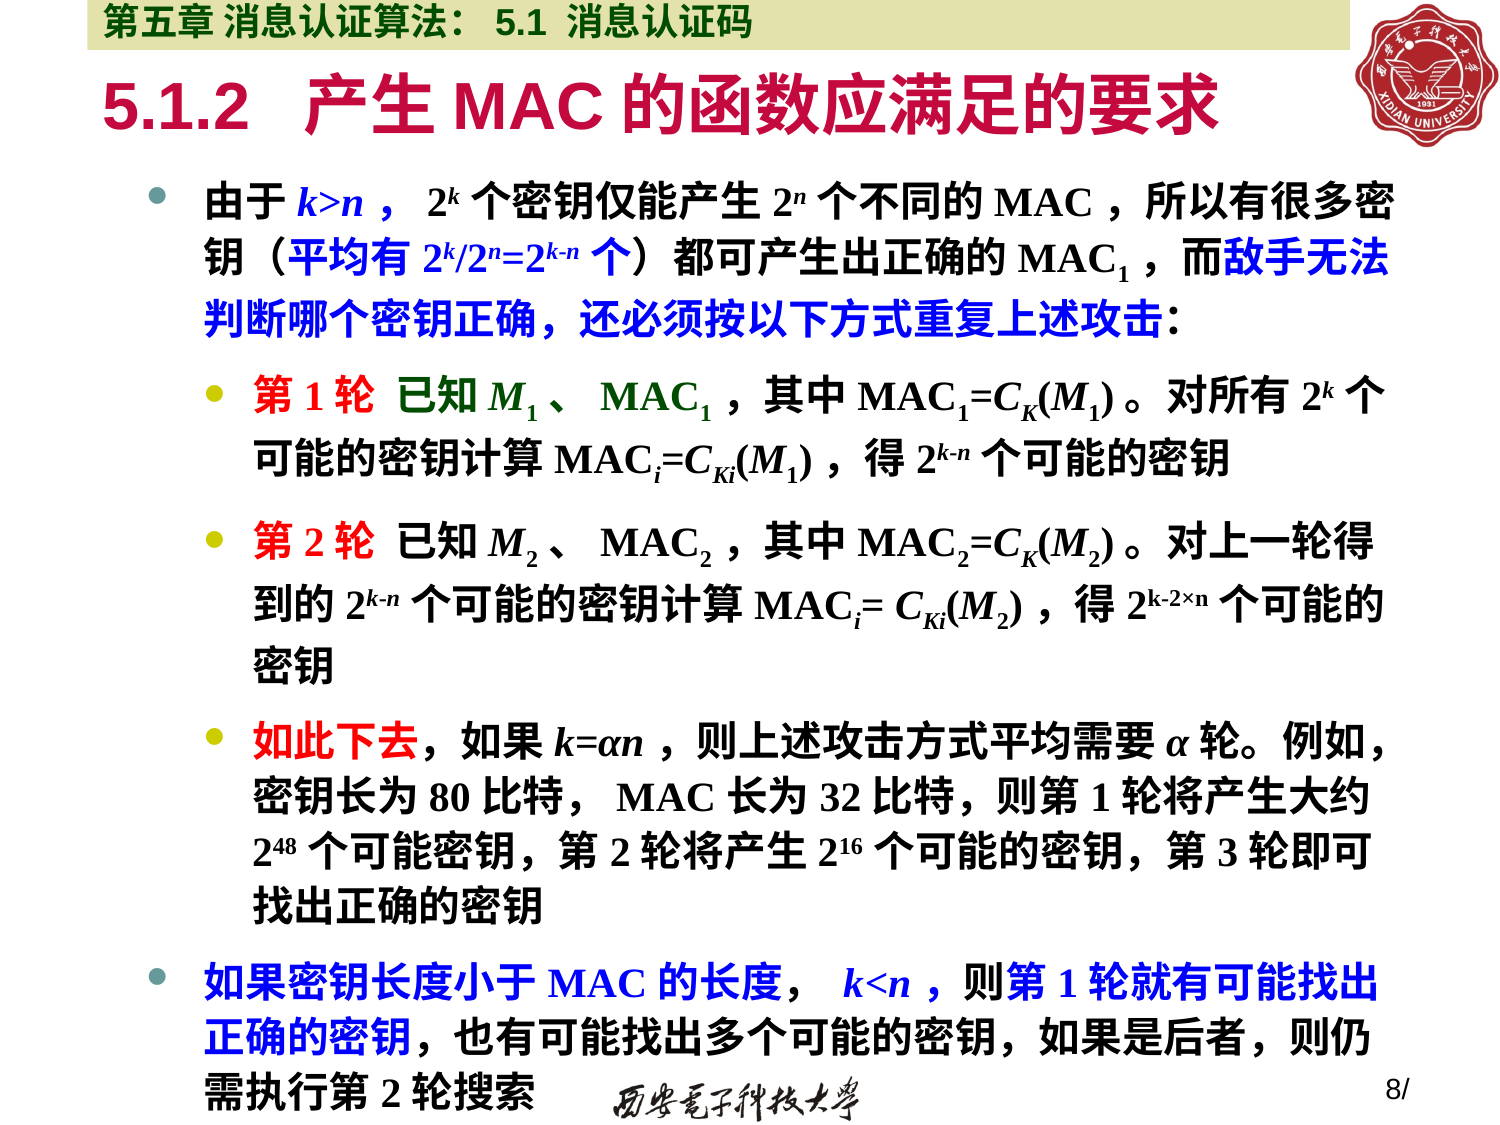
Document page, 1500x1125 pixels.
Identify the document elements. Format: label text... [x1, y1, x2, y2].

list 由于k>n，2k个密钥仅能产生2n个不同的MAC，所以有很多密钥（平均有2k/2n=2k-n个）都可产生出正确的MAC1，而敌手无法判断哪个密钥正确，还必须按以下方式重复上述攻击： 第1轮 已知M1、MAC1，其中MAC1=CK(M1)。对所有2k个可能的密钥计算MACi=CKi(M1)，得2k-n个可能的密钥 第2轮 已知M2、MAC2，其中MAC2=CK(M2)。对上一轮得到的2k-n个可能的密钥计算MACi= CKi(M2)，得2k-2×n个可能的密钥 如此下去，如果k=αn，则上述攻击方式平均需要α轮。例如，密钥长为80比特，MAC长为32比特，则第1轮将产生大约248个可能密钥，第2轮将产生216个可能的密钥，第3轮即可找出正确的密钥 如果密钥长度小于MAC的长度， k<n，则第1轮就有可能找出正确的密钥，也有可能找出多个可能的密钥，如果是后者，则仍需执行第2轮搜索 [74, 162, 1426, 1063]
text_box 第五章 消息认证算法：5.1 消息认证码 [87, 0, 1350, 50]
picture [1350, 0, 1500, 150]
picture [612, 1076, 863, 1125]
title 5.1.2 产生MAC的函数应满足的要求 [87, 62, 1351, 151]
slide_number 8/ [1212, 1062, 1426, 1113]
